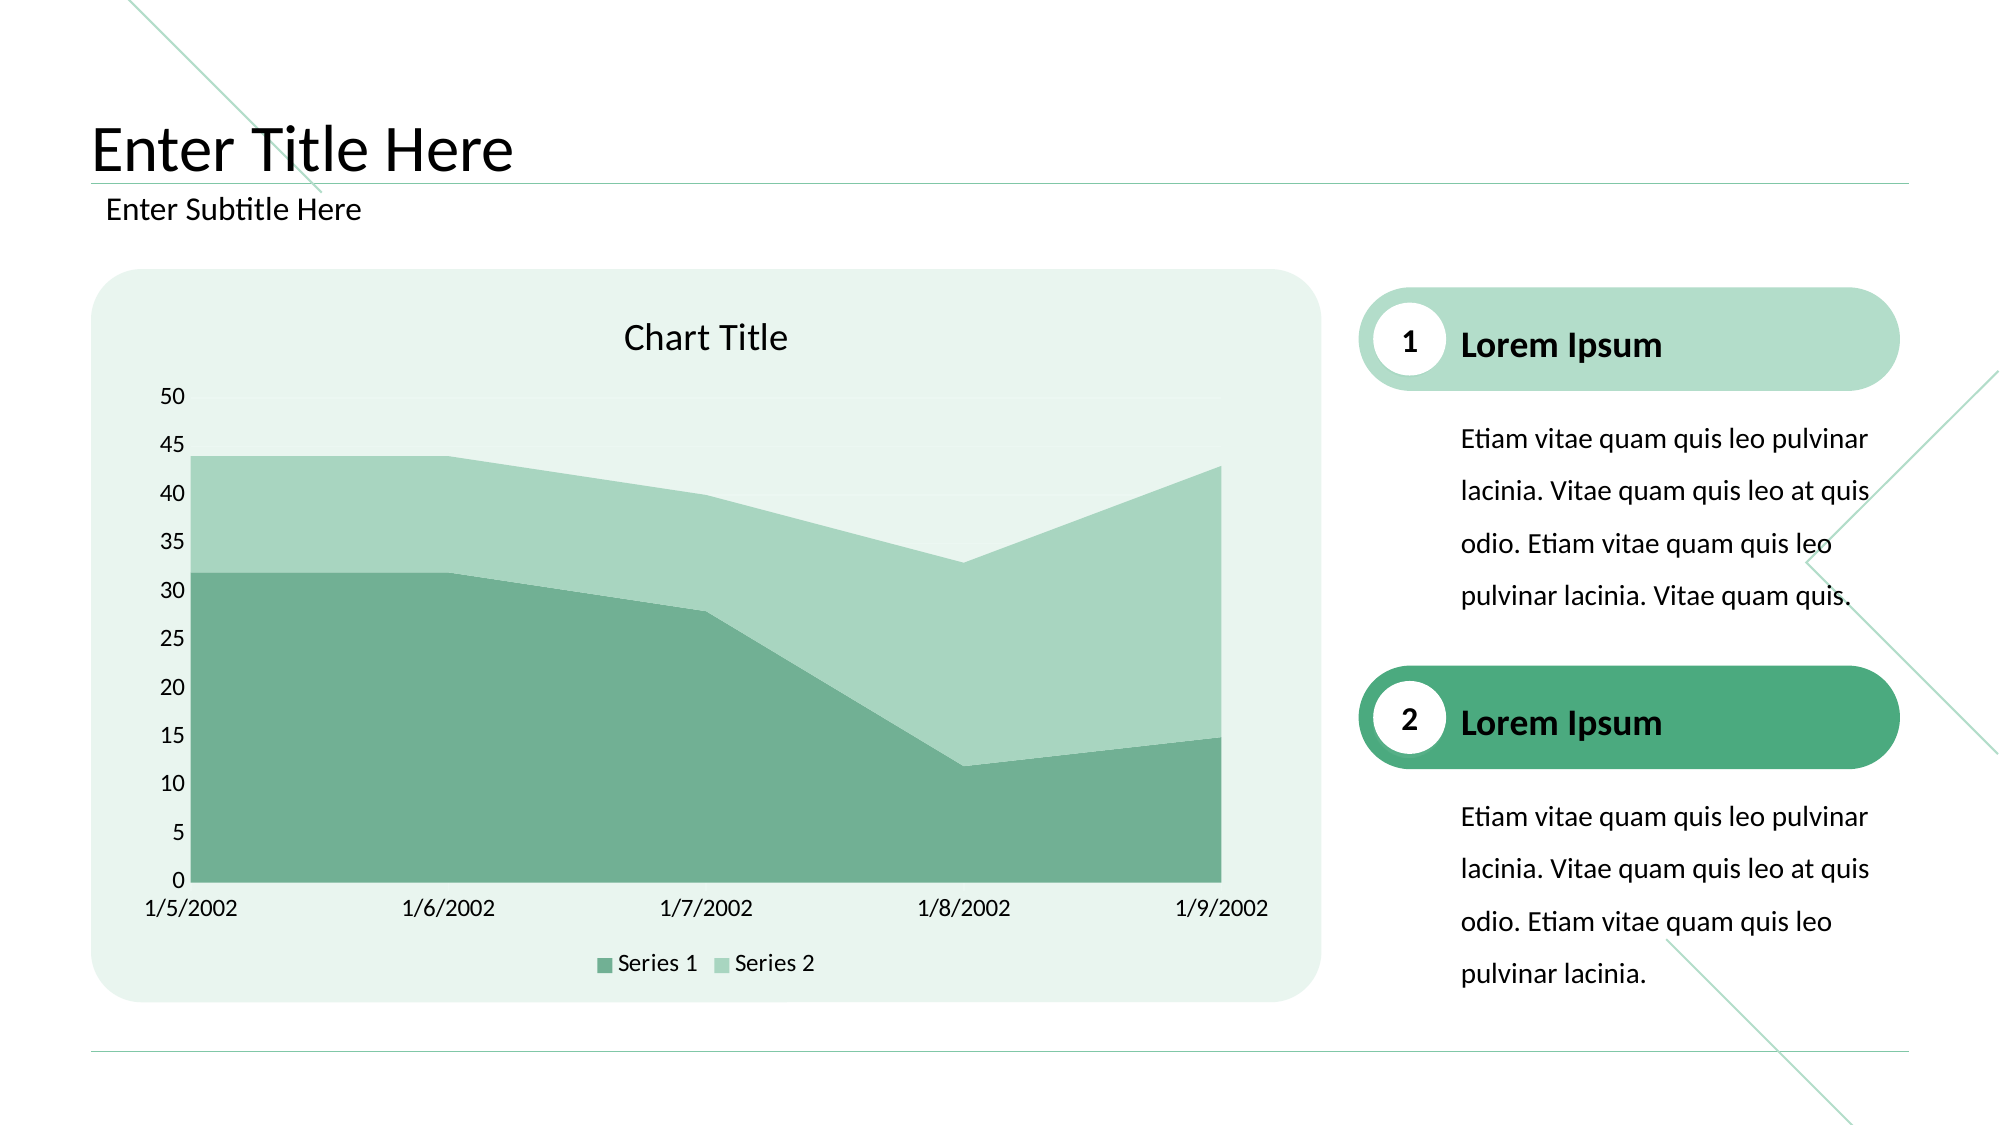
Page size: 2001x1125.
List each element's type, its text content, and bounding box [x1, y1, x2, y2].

text_box 1 [1373, 302, 1446, 376]
text_box Etiam vitae quam quis leo pulvinar lacinia. Vitae quam quis leo at quis odio. Etiam vitae quam quis leo pulvinar lacinia. [1446, 772, 1909, 1029]
list Enter Subtitle Here [91, 184, 1909, 236]
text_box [90, 269, 1322, 1003]
text_box [1893, 691, 1900, 744]
text_box 2 [1373, 680, 1446, 754]
text_box [1358, 665, 1886, 770]
text_box Lorem Ipsum [1446, 681, 1893, 754]
text_box [1893, 313, 1900, 366]
title Enter Title Here [91, 65, 1909, 184]
text_box Lorem Ipsum [1446, 302, 1893, 376]
text_box Etiam vitae quam quis leo pulvinar lacinia. Vitae quam quis leo at quis odio. Etiam vitae quam quis leo pulvinar lacinia. Vitae quam quis. [1446, 394, 1909, 650]
text_box [1358, 287, 1885, 391]
